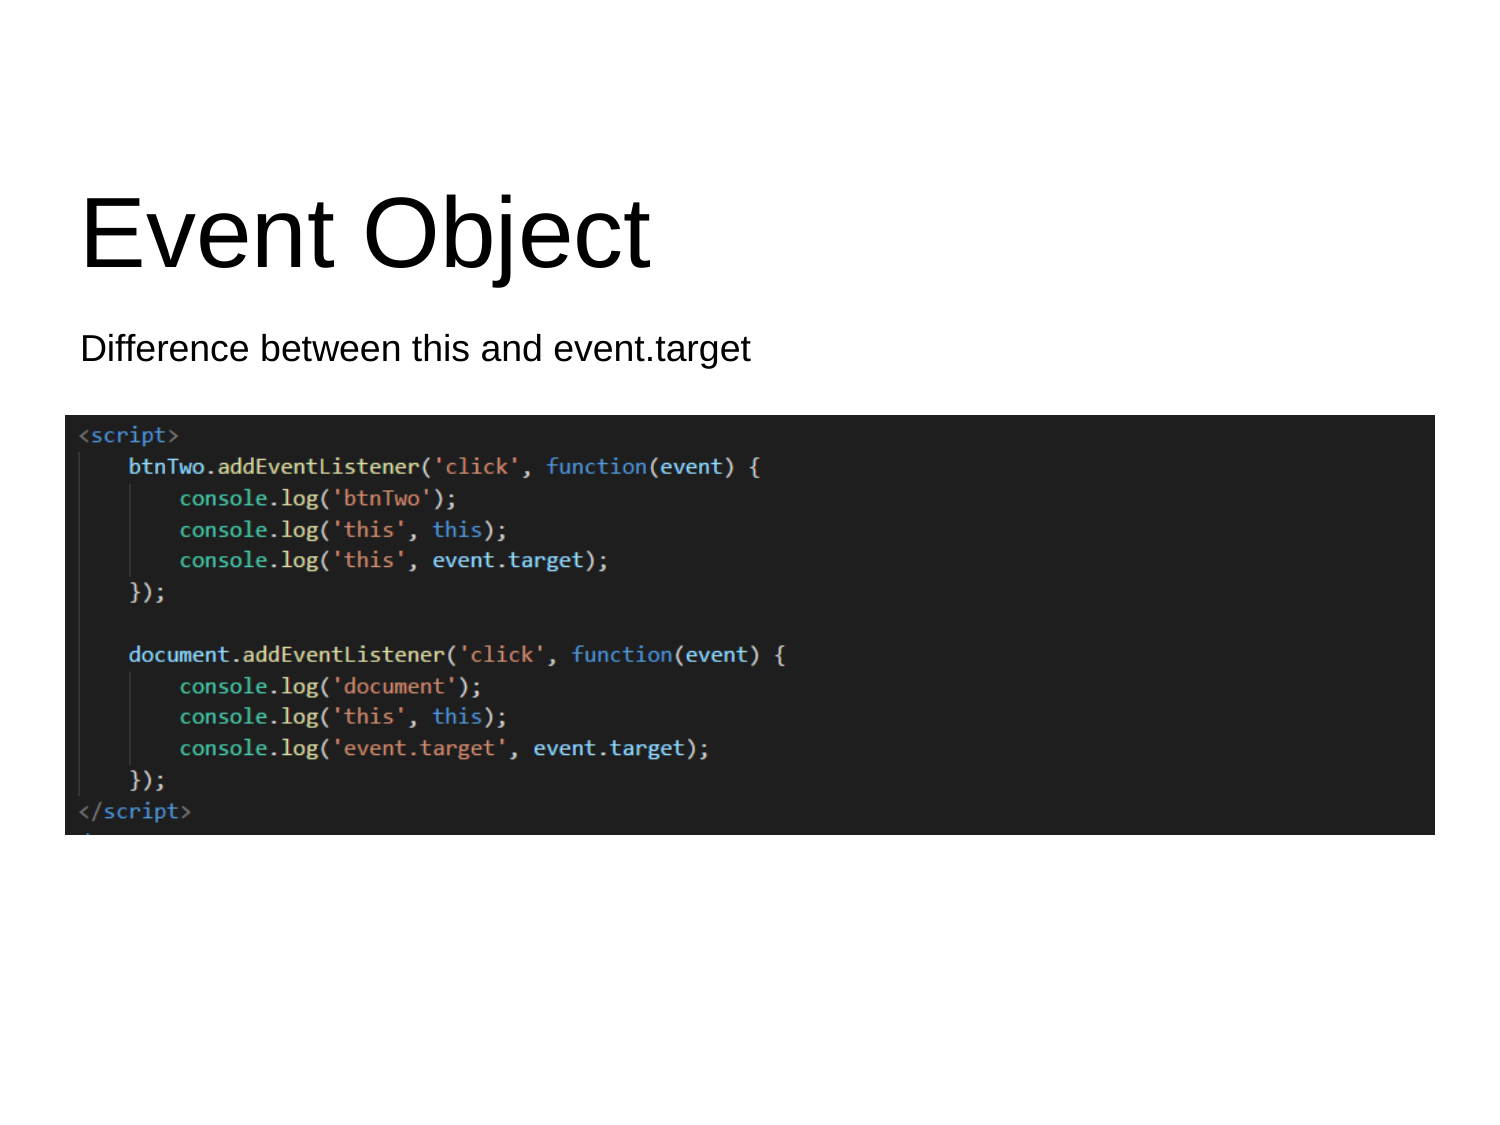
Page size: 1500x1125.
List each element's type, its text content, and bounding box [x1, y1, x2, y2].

text_box Event Object [65, 153, 1458, 303]
text_box Difference between this and event.target [65, 309, 1299, 385]
picture [64, 415, 1436, 835]
